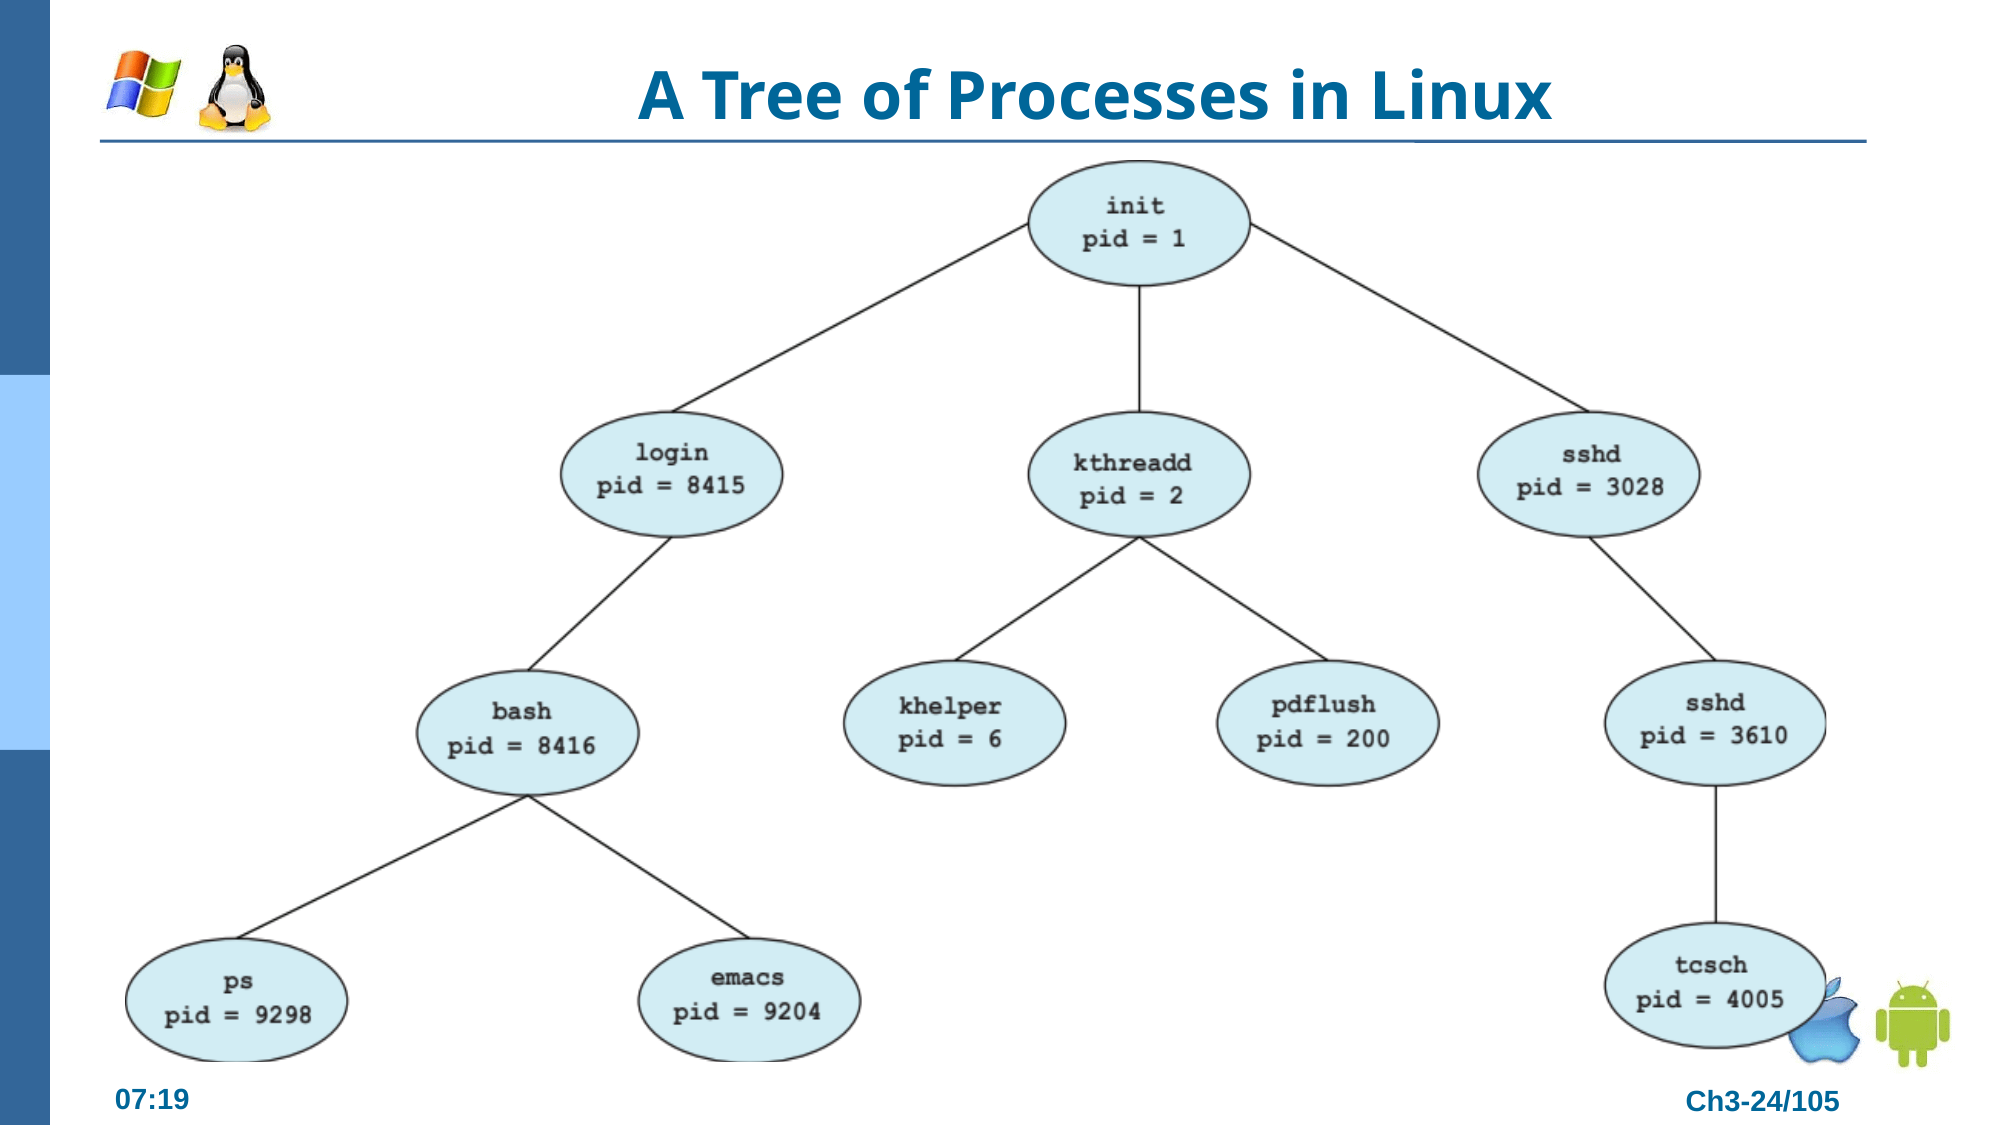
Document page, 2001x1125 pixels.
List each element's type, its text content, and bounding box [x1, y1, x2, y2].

picture [124, 159, 1959, 1074]
picture [99, 36, 285, 137]
title A Tree of Processes in Linux [421, 45, 1772, 141]
